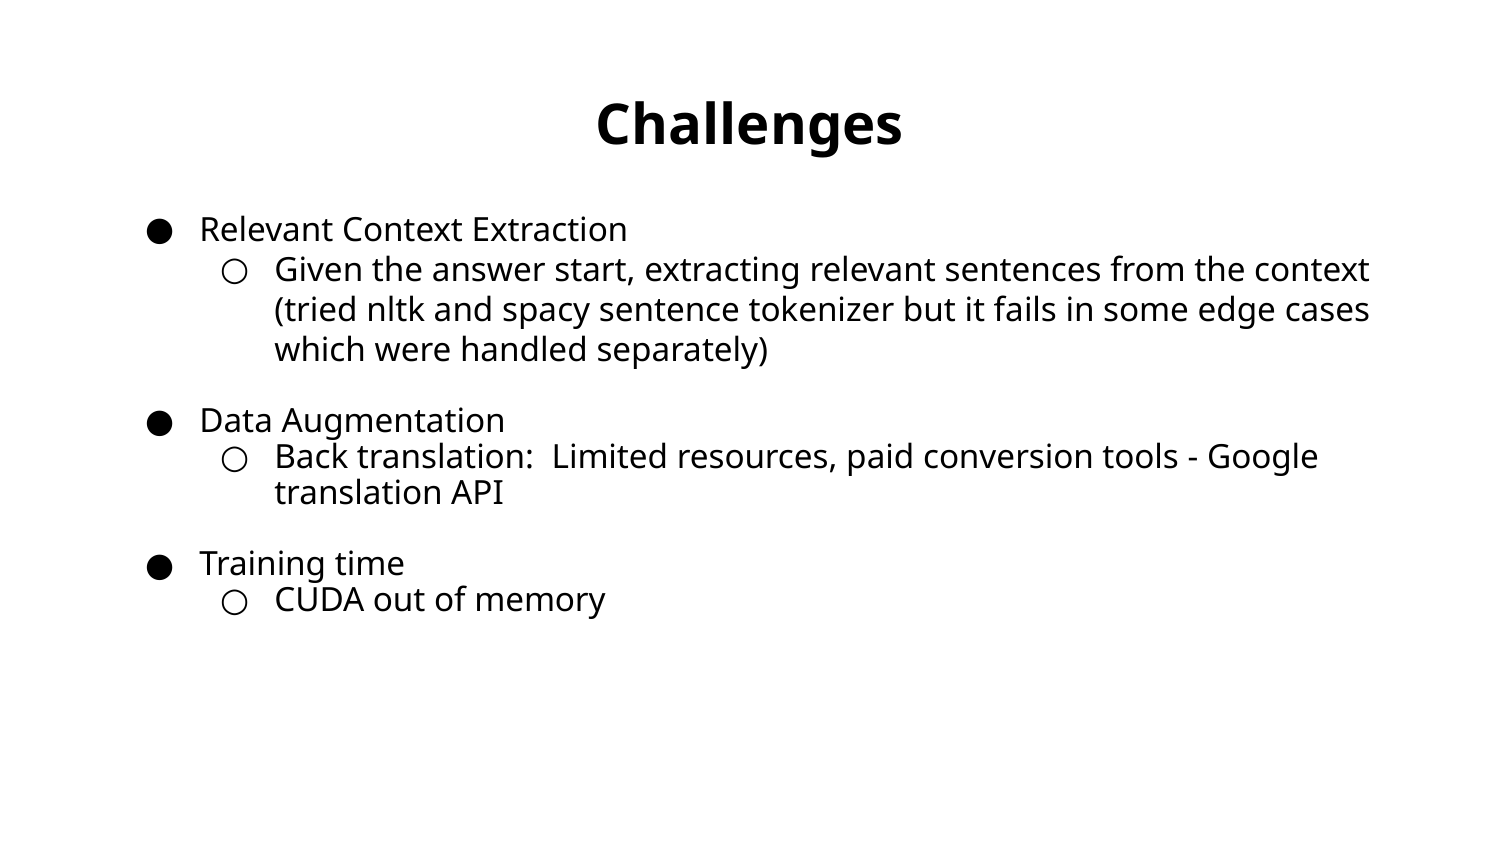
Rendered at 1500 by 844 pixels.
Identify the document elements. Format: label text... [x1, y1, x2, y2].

title Challenges [103, 44, 1397, 208]
list Relevant Context Extraction Given the answer start, extracting relevant sentences from the context (tried nltk and spacy sentence tokenizer but it fails in some edge cases which were handled separately) Data Augmentation Back translation: Limited resources, paid conversion tools - Google translation API Training time CUDA out of memory [113, 202, 1407, 803]
